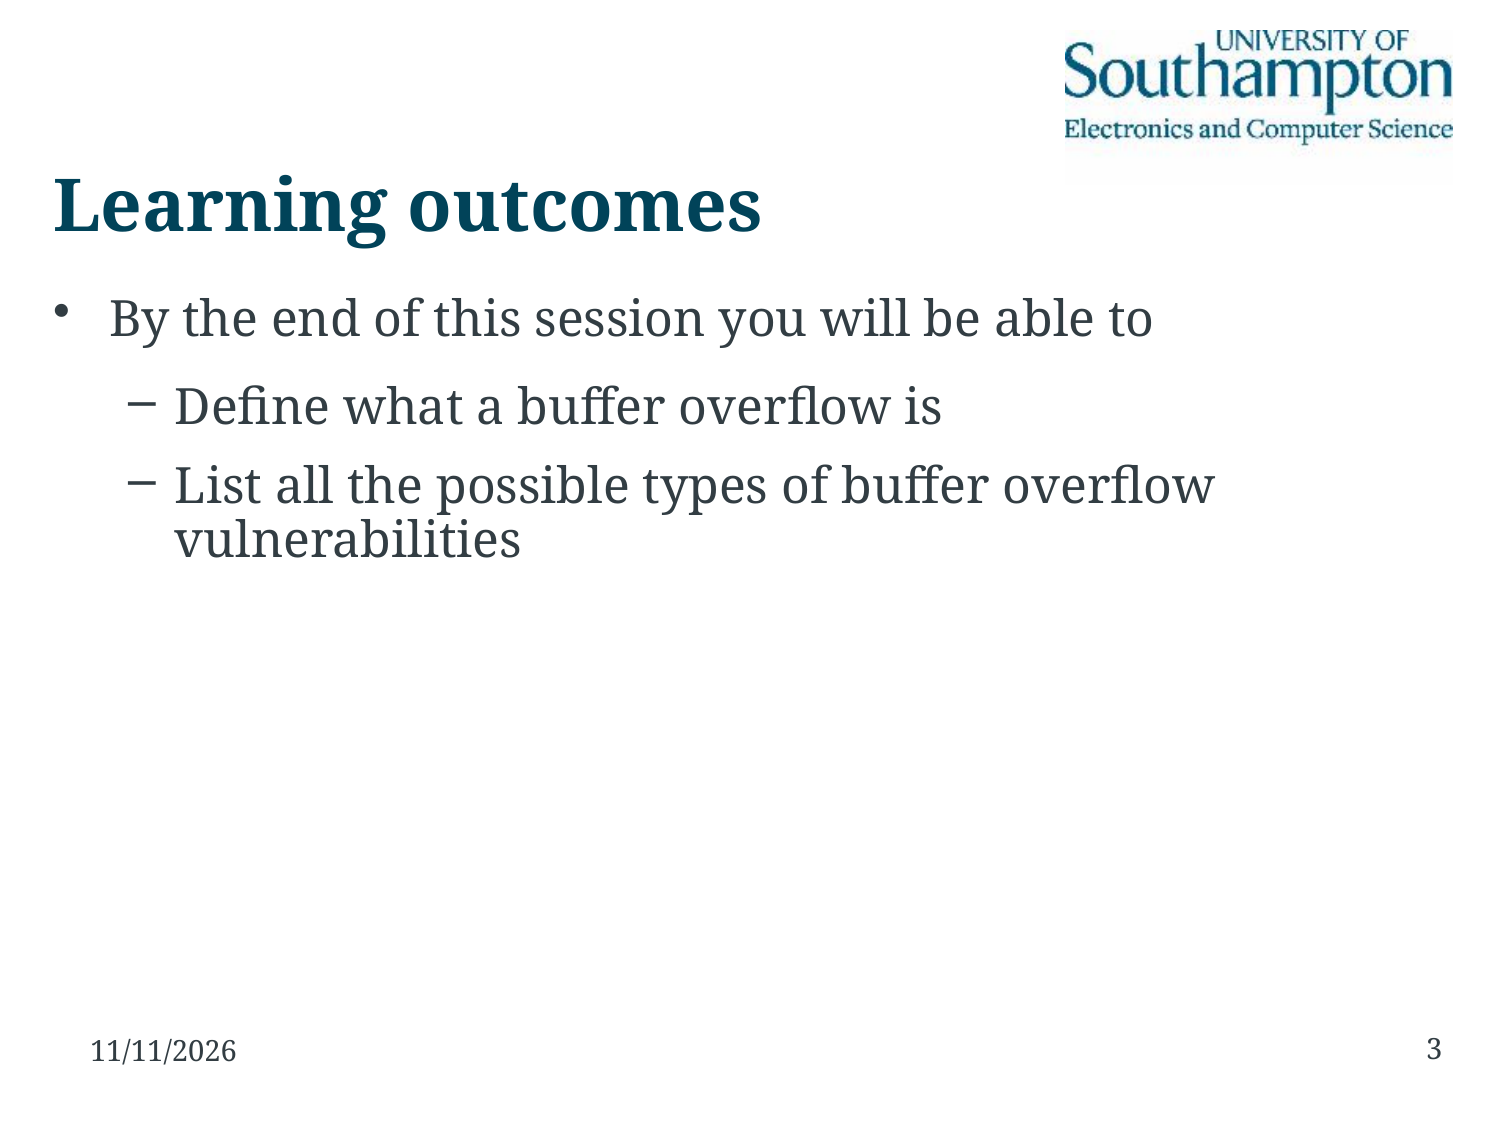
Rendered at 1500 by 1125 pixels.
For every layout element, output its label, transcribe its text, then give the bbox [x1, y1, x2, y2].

picture [1065, 30, 1453, 185]
slide_number 3 [1092, 1022, 1443, 1102]
title Learning outcomes [53, 148, 1447, 256]
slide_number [74, 1024, 426, 1103]
list By the end of this session you will be able to Define what a buffer overflow is List all the possible types of buffer overflow vulnerabilities [53, 278, 1447, 1022]
